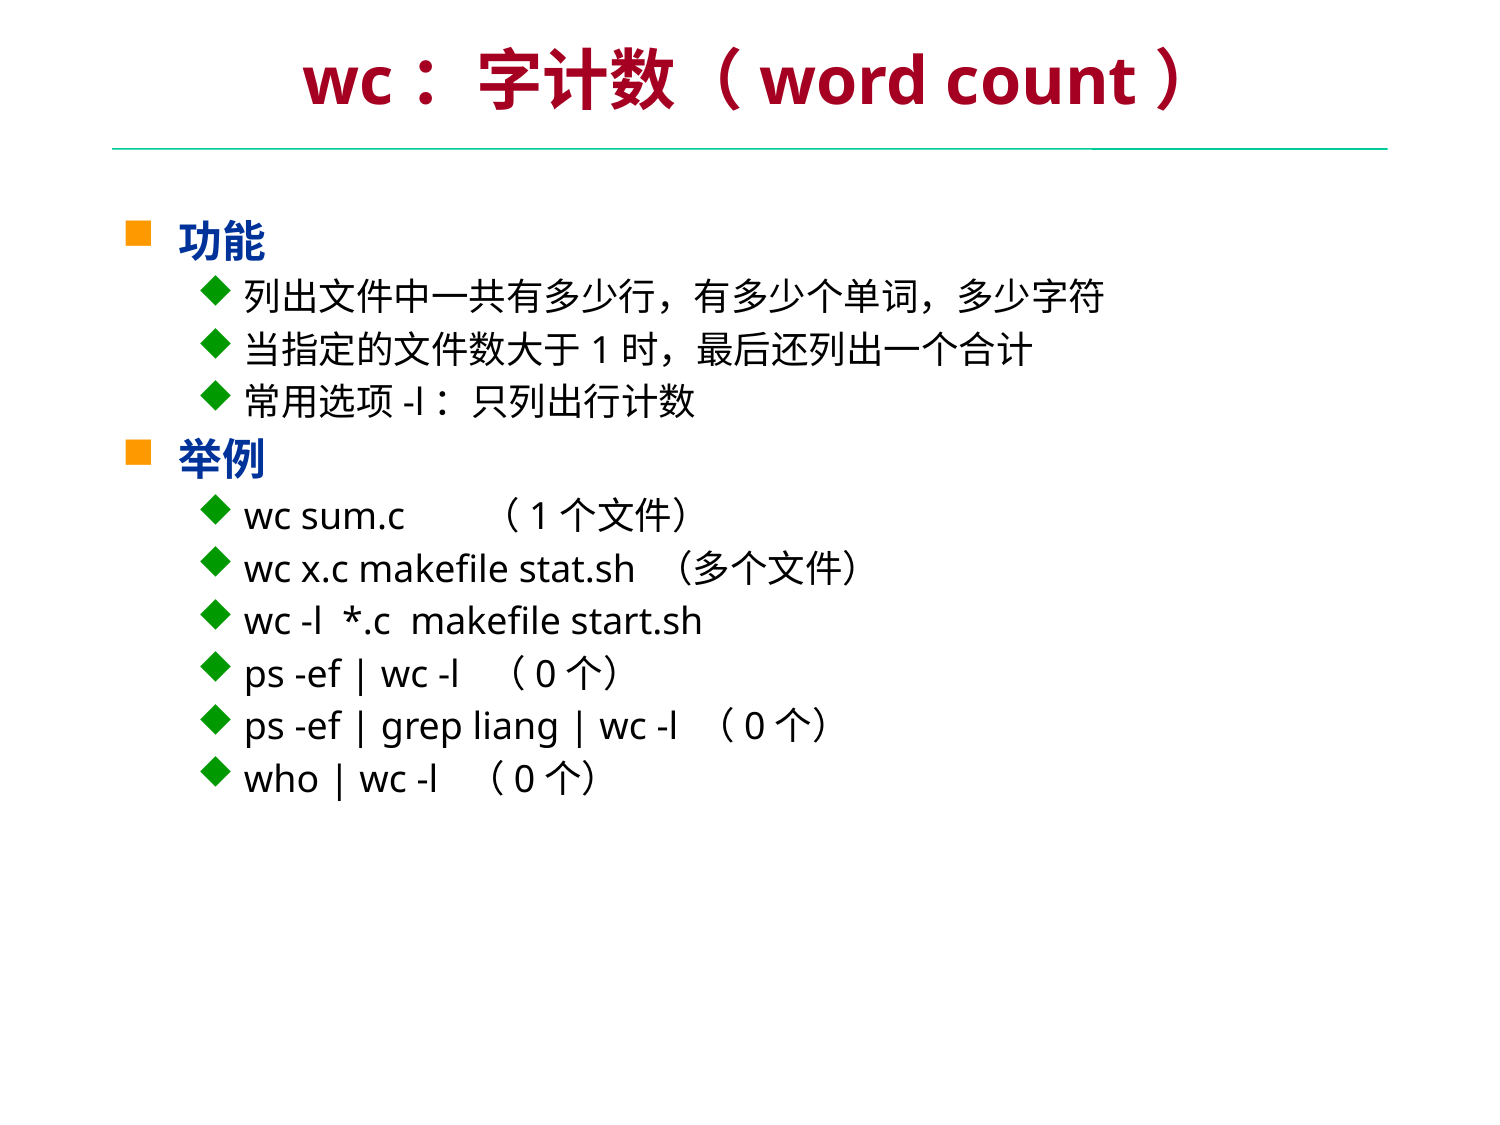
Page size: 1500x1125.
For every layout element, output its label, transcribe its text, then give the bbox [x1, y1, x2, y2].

text_box wc：字计数（word count） [123, 18, 1399, 149]
text_box 功能 列出文件中一共有多少行，有多少个单词，多少字符 当指定的文件数大于1时，最后还列出一个合计 常用选项-l：只列出行计数 举例 wc sum.c （1个文件） wc x.c makefile stat.sh （多个文件） wc -l *.c makefile start.sh ps -ef | wc -l （0个） ps -ef | grep liang | wc -l （0个） who | wc -l （0个） [110, 207, 1440, 843]
